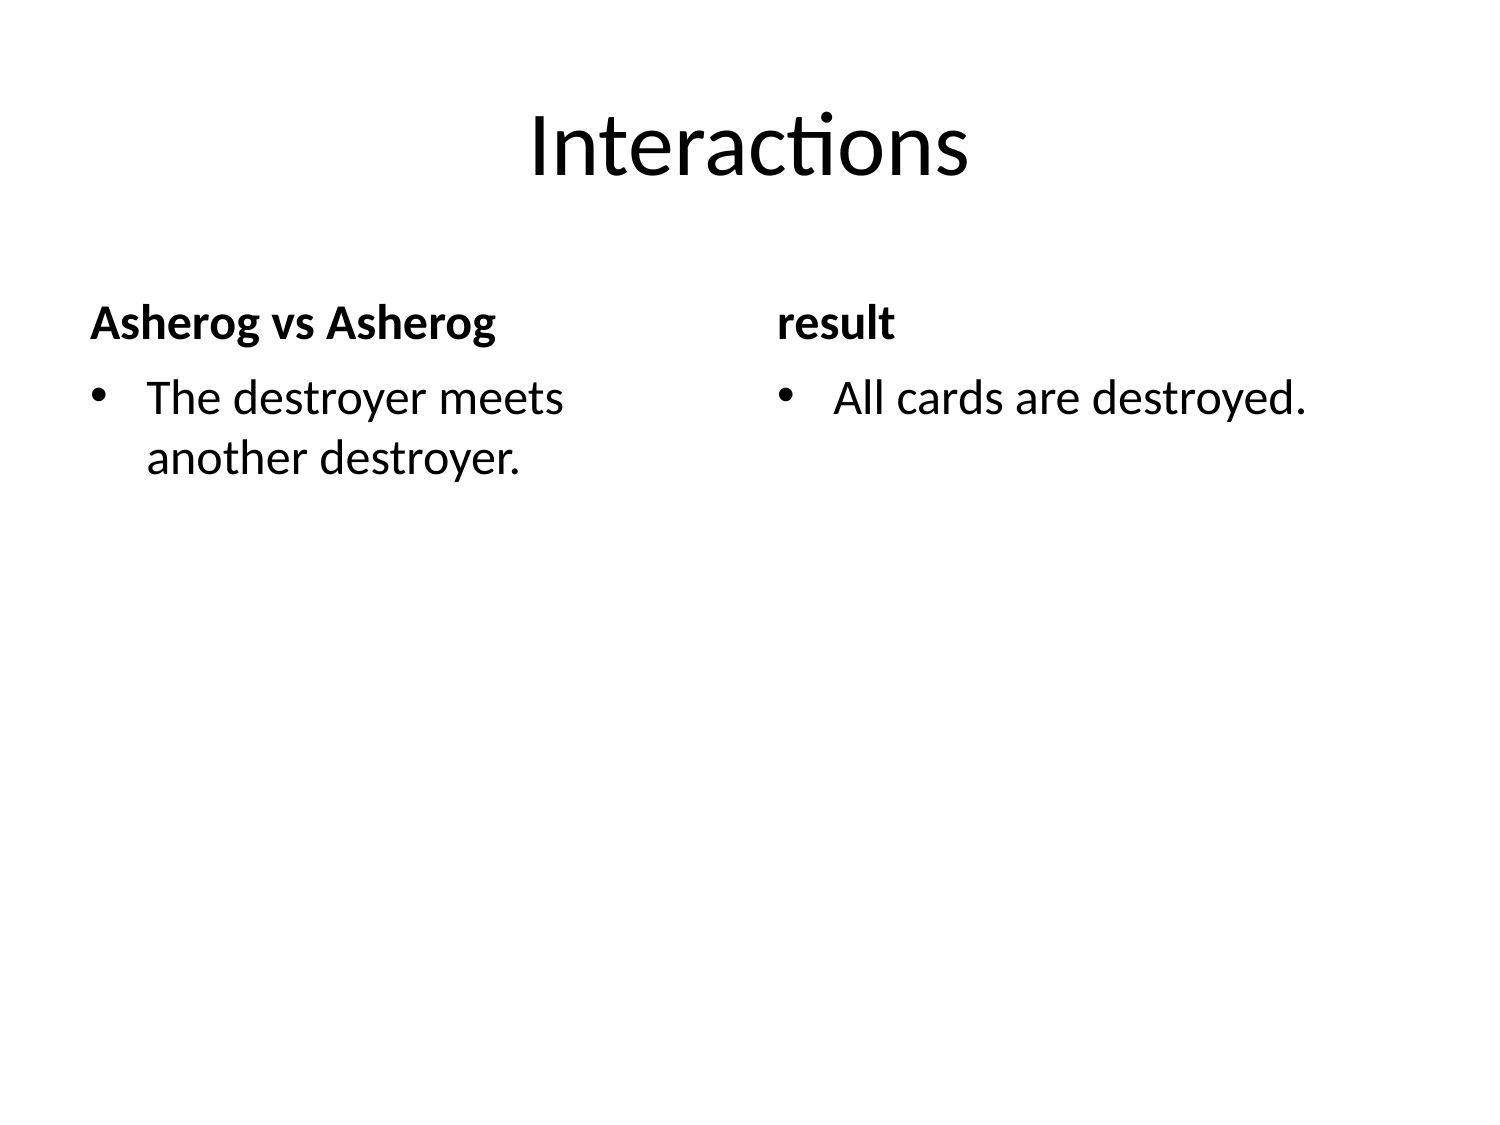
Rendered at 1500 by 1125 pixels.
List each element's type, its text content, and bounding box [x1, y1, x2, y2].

list result [761, 251, 1425, 356]
list The destroyer meets another destroyer. [75, 356, 738, 1005]
list Asherog vs Asherog [75, 251, 738, 356]
title Interactions [75, 45, 1425, 233]
list All cards are destroyed. [761, 356, 1425, 1005]
